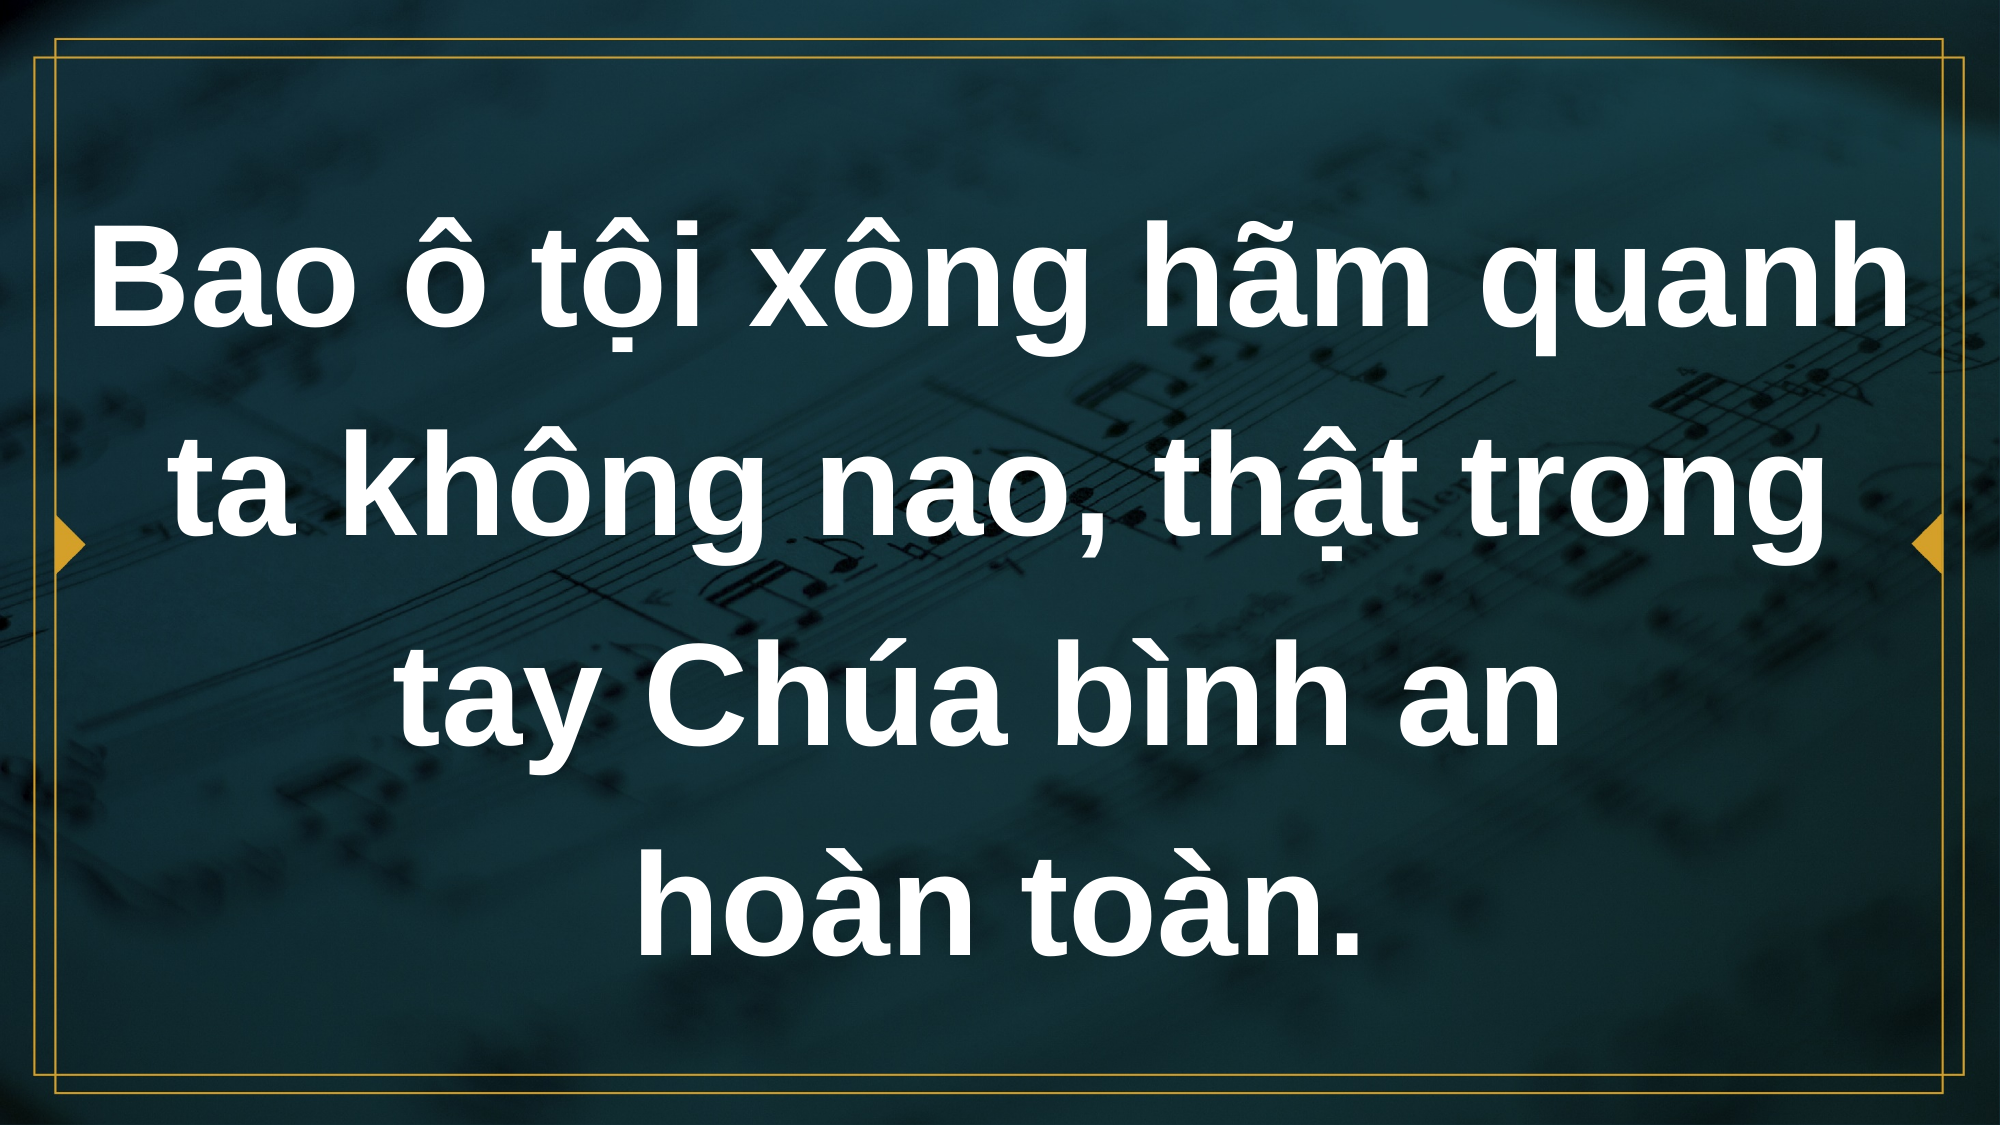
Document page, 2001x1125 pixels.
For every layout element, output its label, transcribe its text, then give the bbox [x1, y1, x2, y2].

picture [0, 0, 2000, 1125]
title Bao ô tội xông hãm quanh ta không nao, thật trong tay Chúa bình an hoàn toàn. [55, 53, 1945, 1077]
